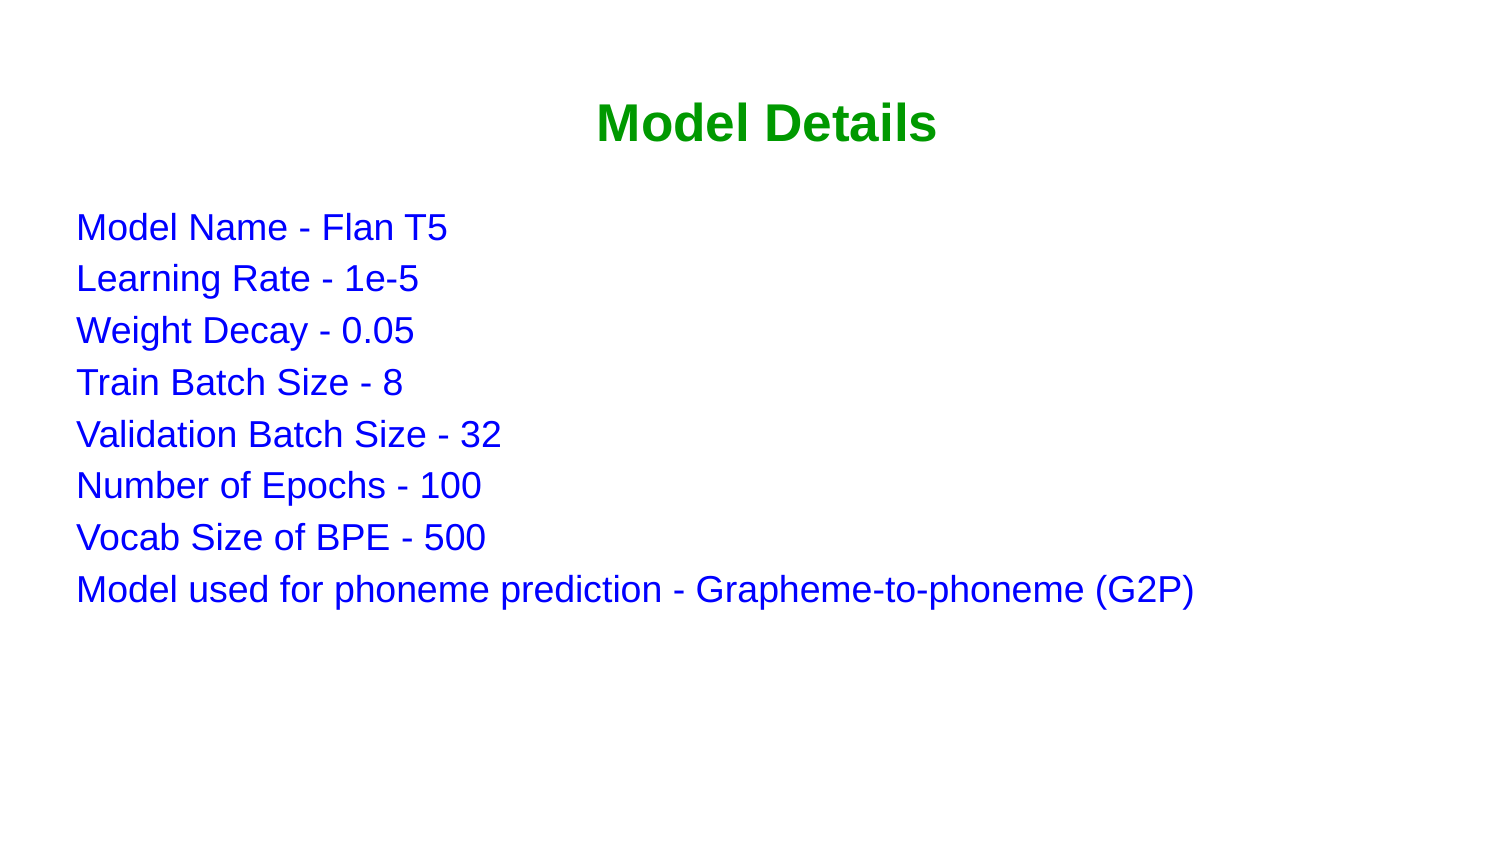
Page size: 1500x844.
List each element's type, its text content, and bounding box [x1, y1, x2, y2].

title Model Details [51, 72, 1449, 167]
text_box Model Name - Flan T5 Learning Rate - 1e-5 Weight Decay - 0.05 Train Batch Size - 8 Validation Batch Size - 32 Number of Epochs - 100 Vocab Size of BPE - 500 Model used for phoneme prediction - Grapheme-to-phoneme (G2P) [61, 180, 1449, 790]
